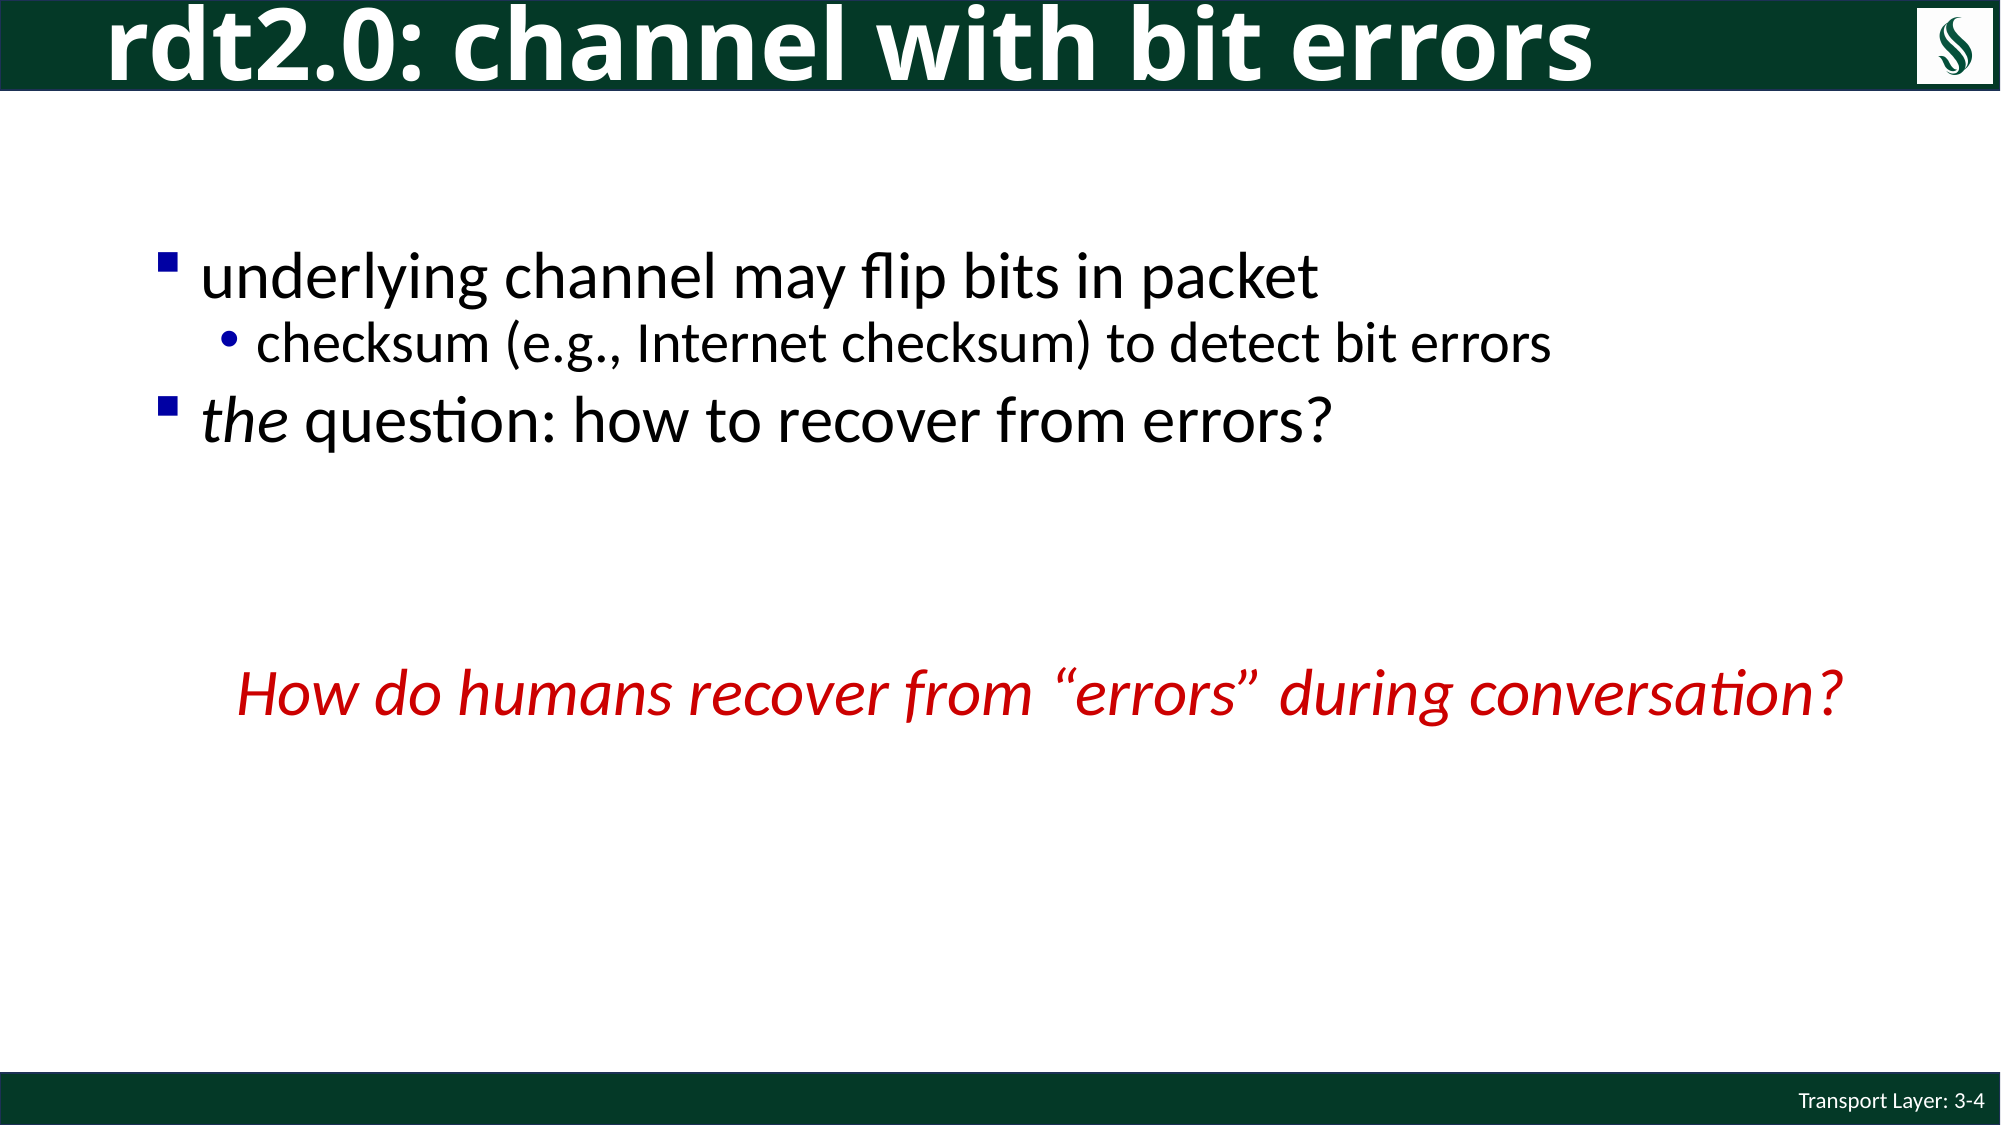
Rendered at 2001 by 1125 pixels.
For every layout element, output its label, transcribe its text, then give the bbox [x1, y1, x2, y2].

title rdt2.0: channel with bit errors [89, 0, 1911, 110]
text_box How do humans recover from “errors” during conversation? [221, 641, 1862, 737]
picture [1917, 8, 1993, 84]
slide_number Transport Layer: 3-4 [1550, 1072, 2000, 1125]
text_box underlying channel may flip bits in packet checksum (e.g., Internet checksum) to detect bit errors the question: how to recover from errors? [110, 243, 1932, 973]
